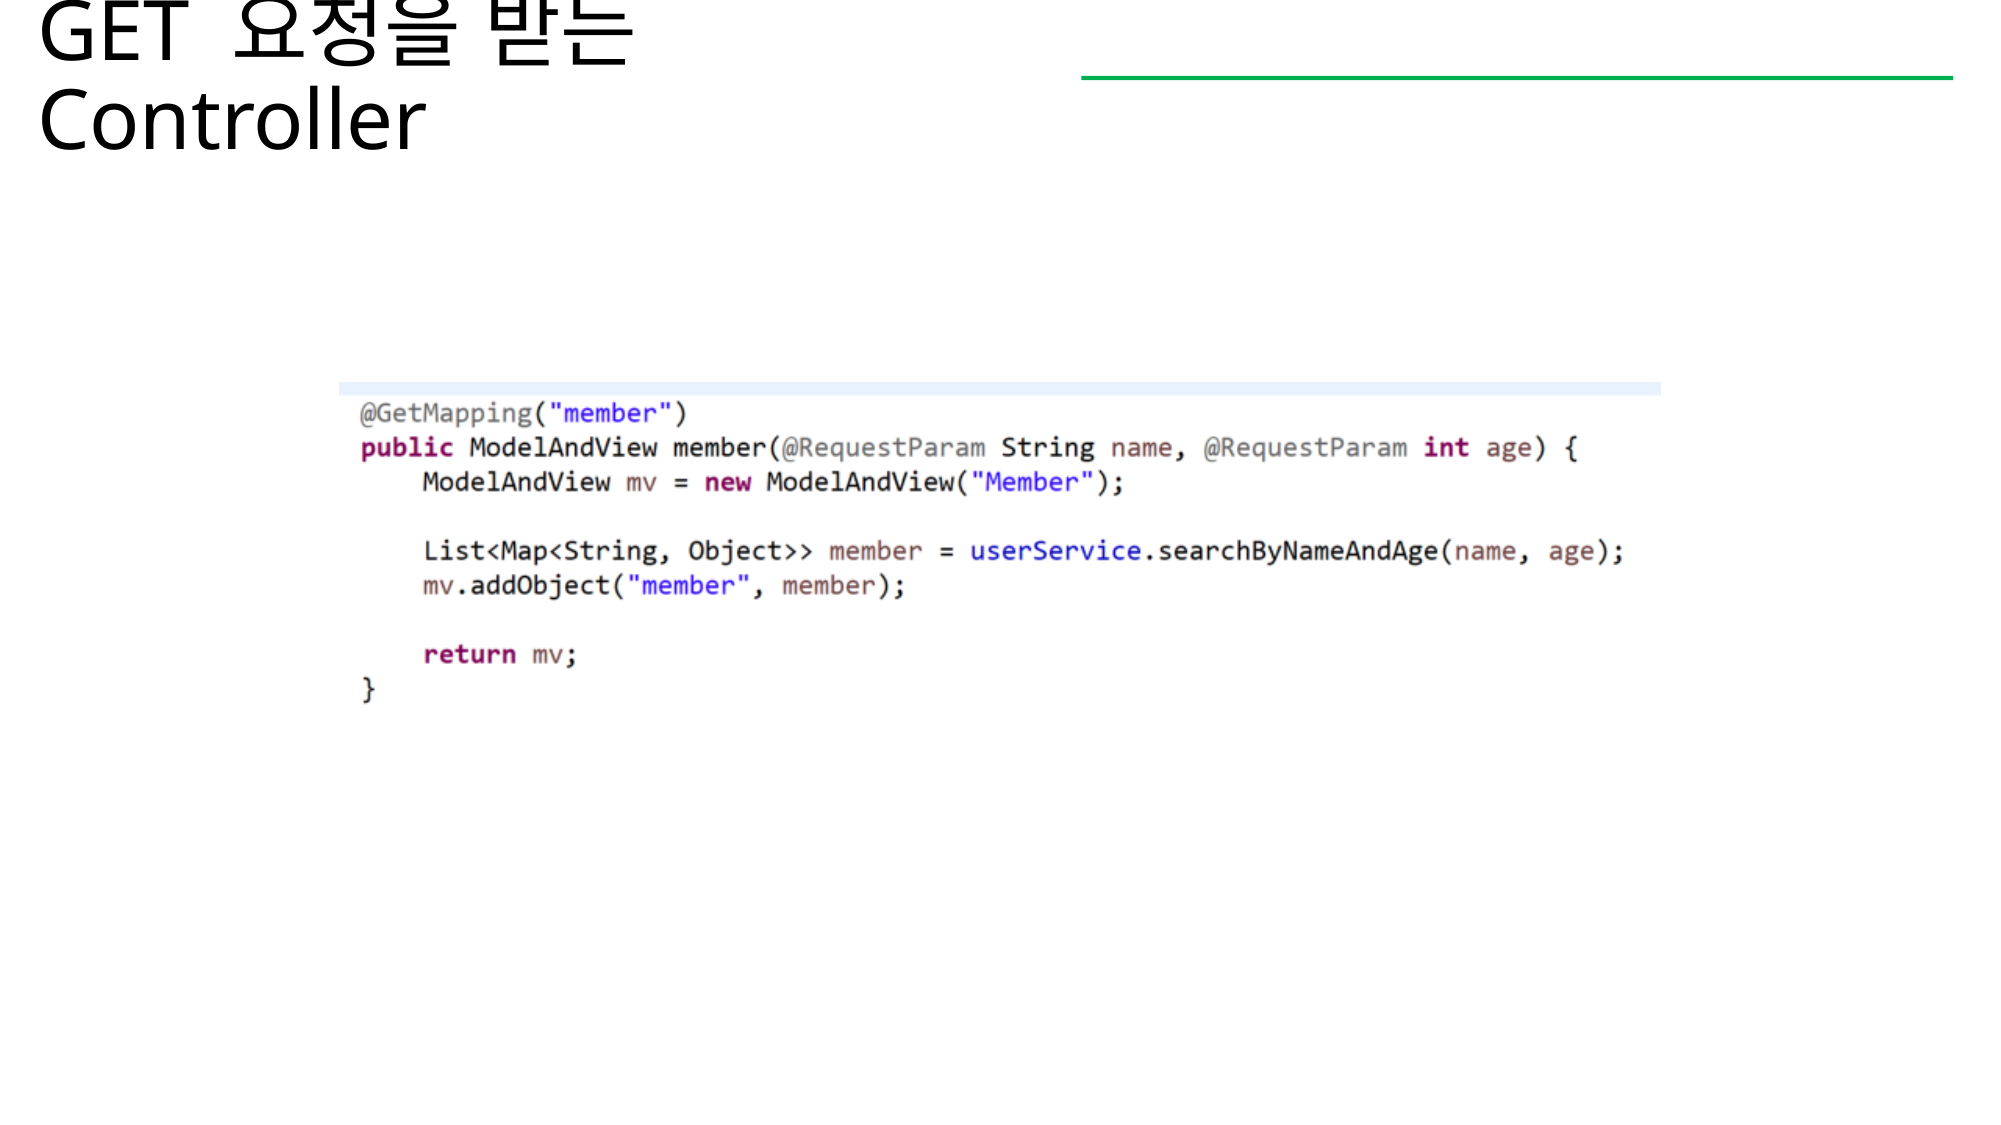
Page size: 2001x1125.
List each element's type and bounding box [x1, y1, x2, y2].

text_box [22, 21, 1954, 135]
picture [338, 382, 1661, 706]
